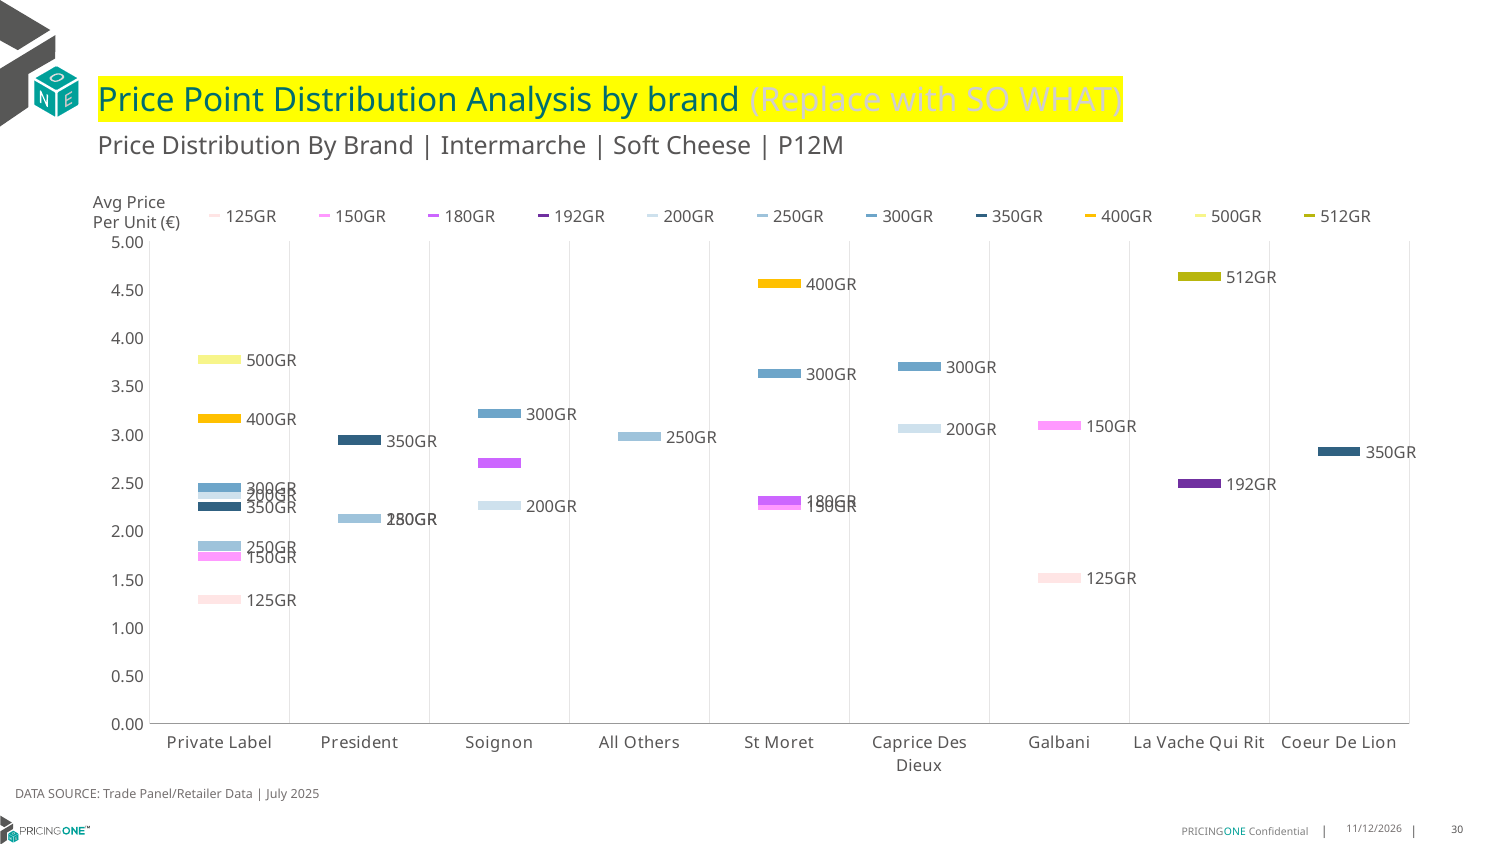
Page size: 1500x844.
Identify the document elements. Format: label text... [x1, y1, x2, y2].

chart [88, 185, 1418, 776]
list DATA SOURCE: Trade Panel/Retailer Data | July 2025 [0, 776, 750, 814]
title Price Point Distribution Analysis by brand (Replace with SO WHAT) [82, 0, 1418, 127]
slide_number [1325, 815, 1417, 844]
slide_number 30 [1417, 815, 1479, 844]
list Price Distribution By Brand | Intermarche | Soft Cheese | P12M [82, 127, 1418, 186]
